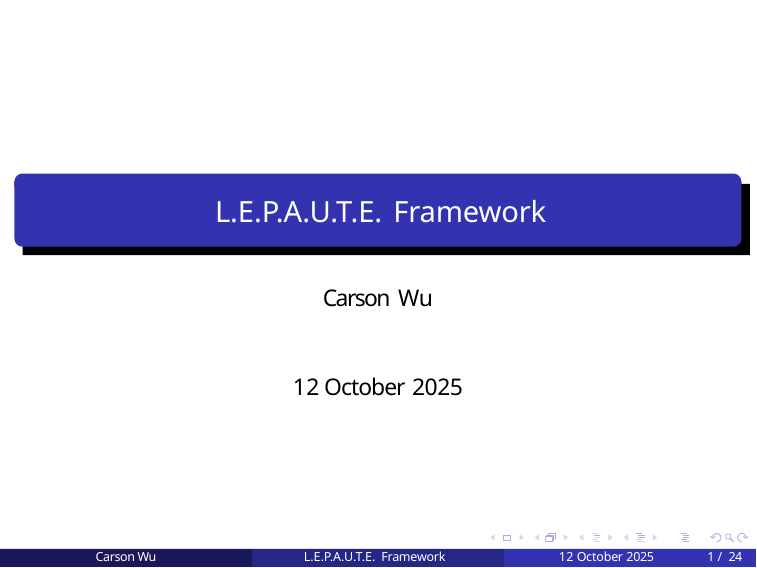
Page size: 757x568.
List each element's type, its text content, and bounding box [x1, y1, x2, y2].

text_box Carson Wu 12 October 2025 [286, 281, 470, 400]
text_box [0, 548, 757, 568]
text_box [14, 173, 751, 256]
